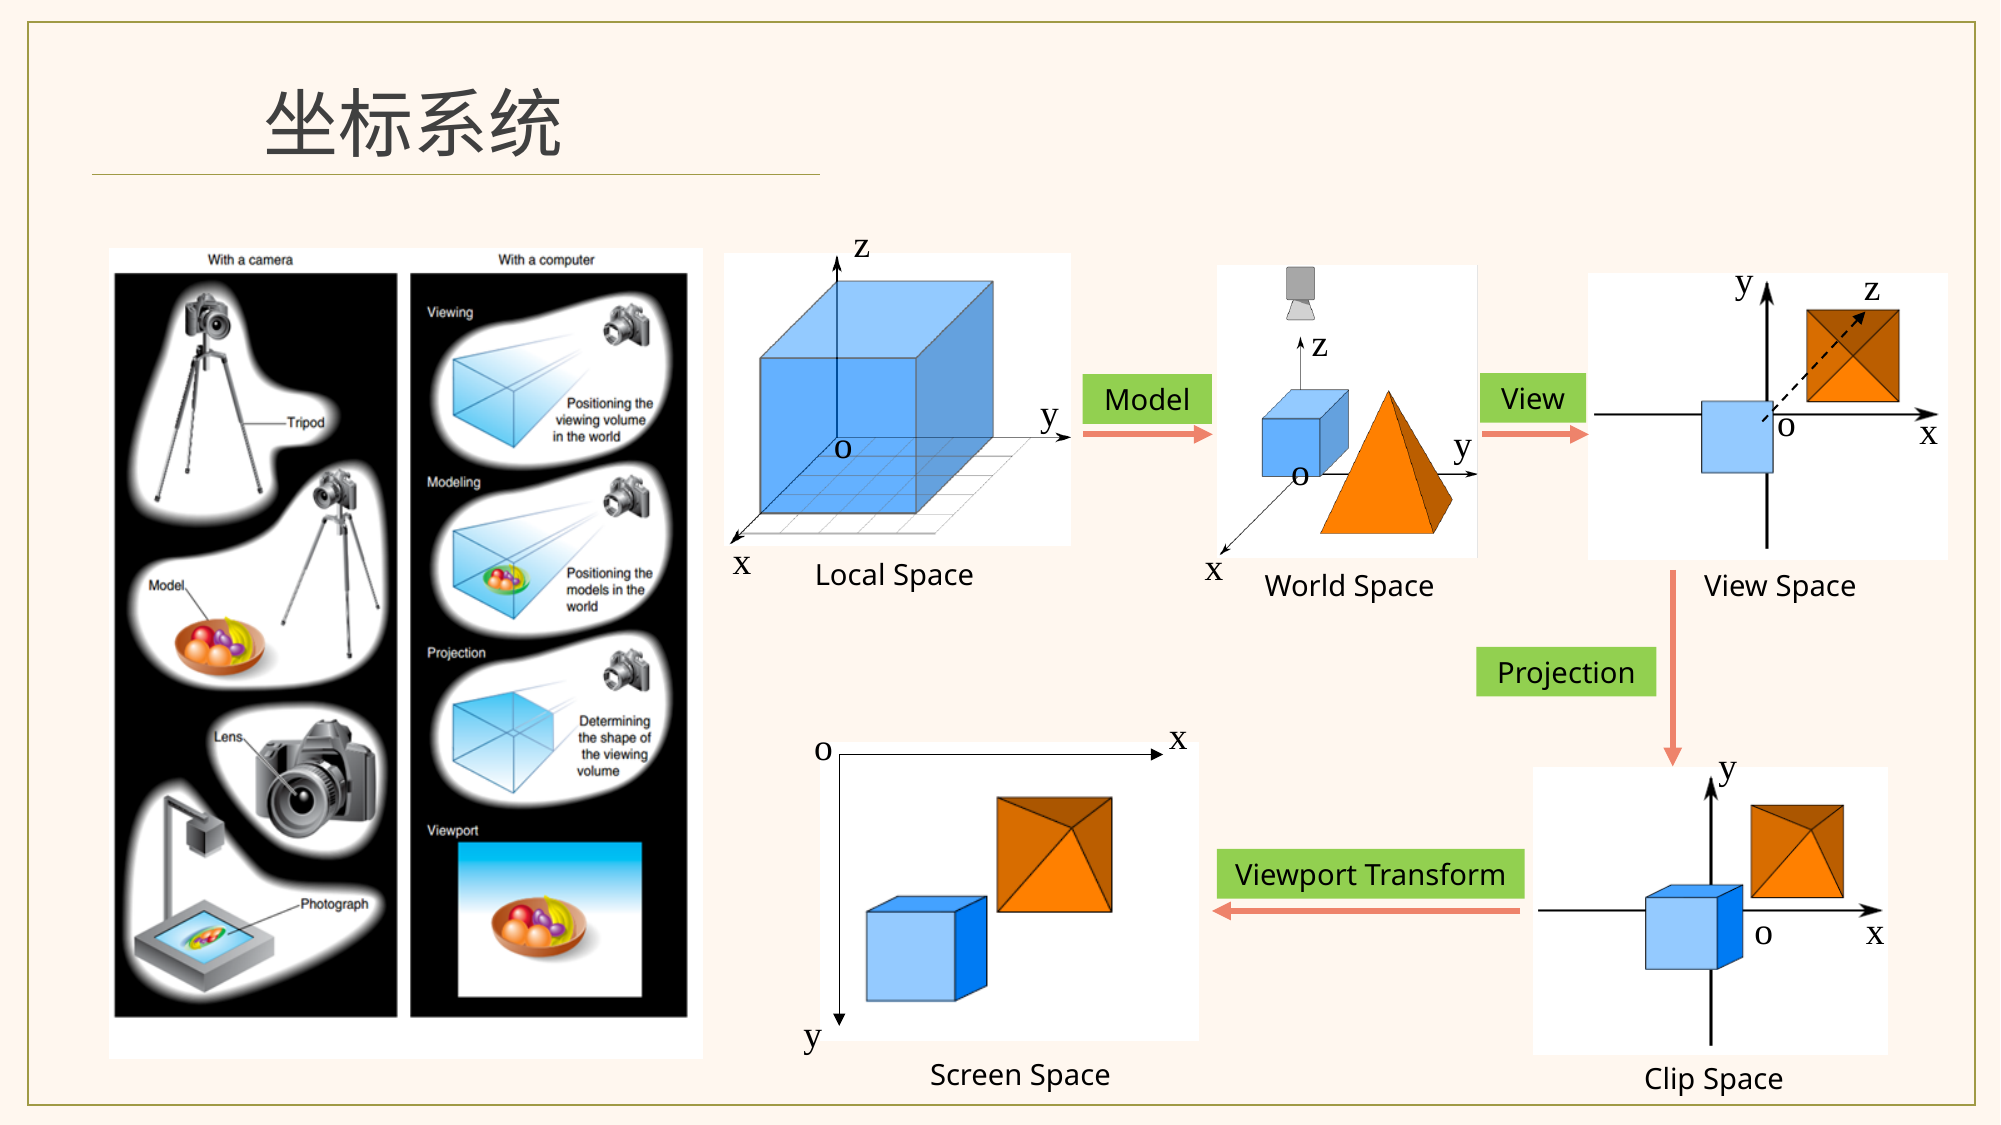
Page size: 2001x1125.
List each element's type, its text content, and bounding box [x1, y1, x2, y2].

text_box 坐标系统 [248, 68, 579, 174]
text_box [717, 212, 1961, 1104]
text_box [27, 21, 1976, 1106]
picture [109, 248, 703, 1059]
